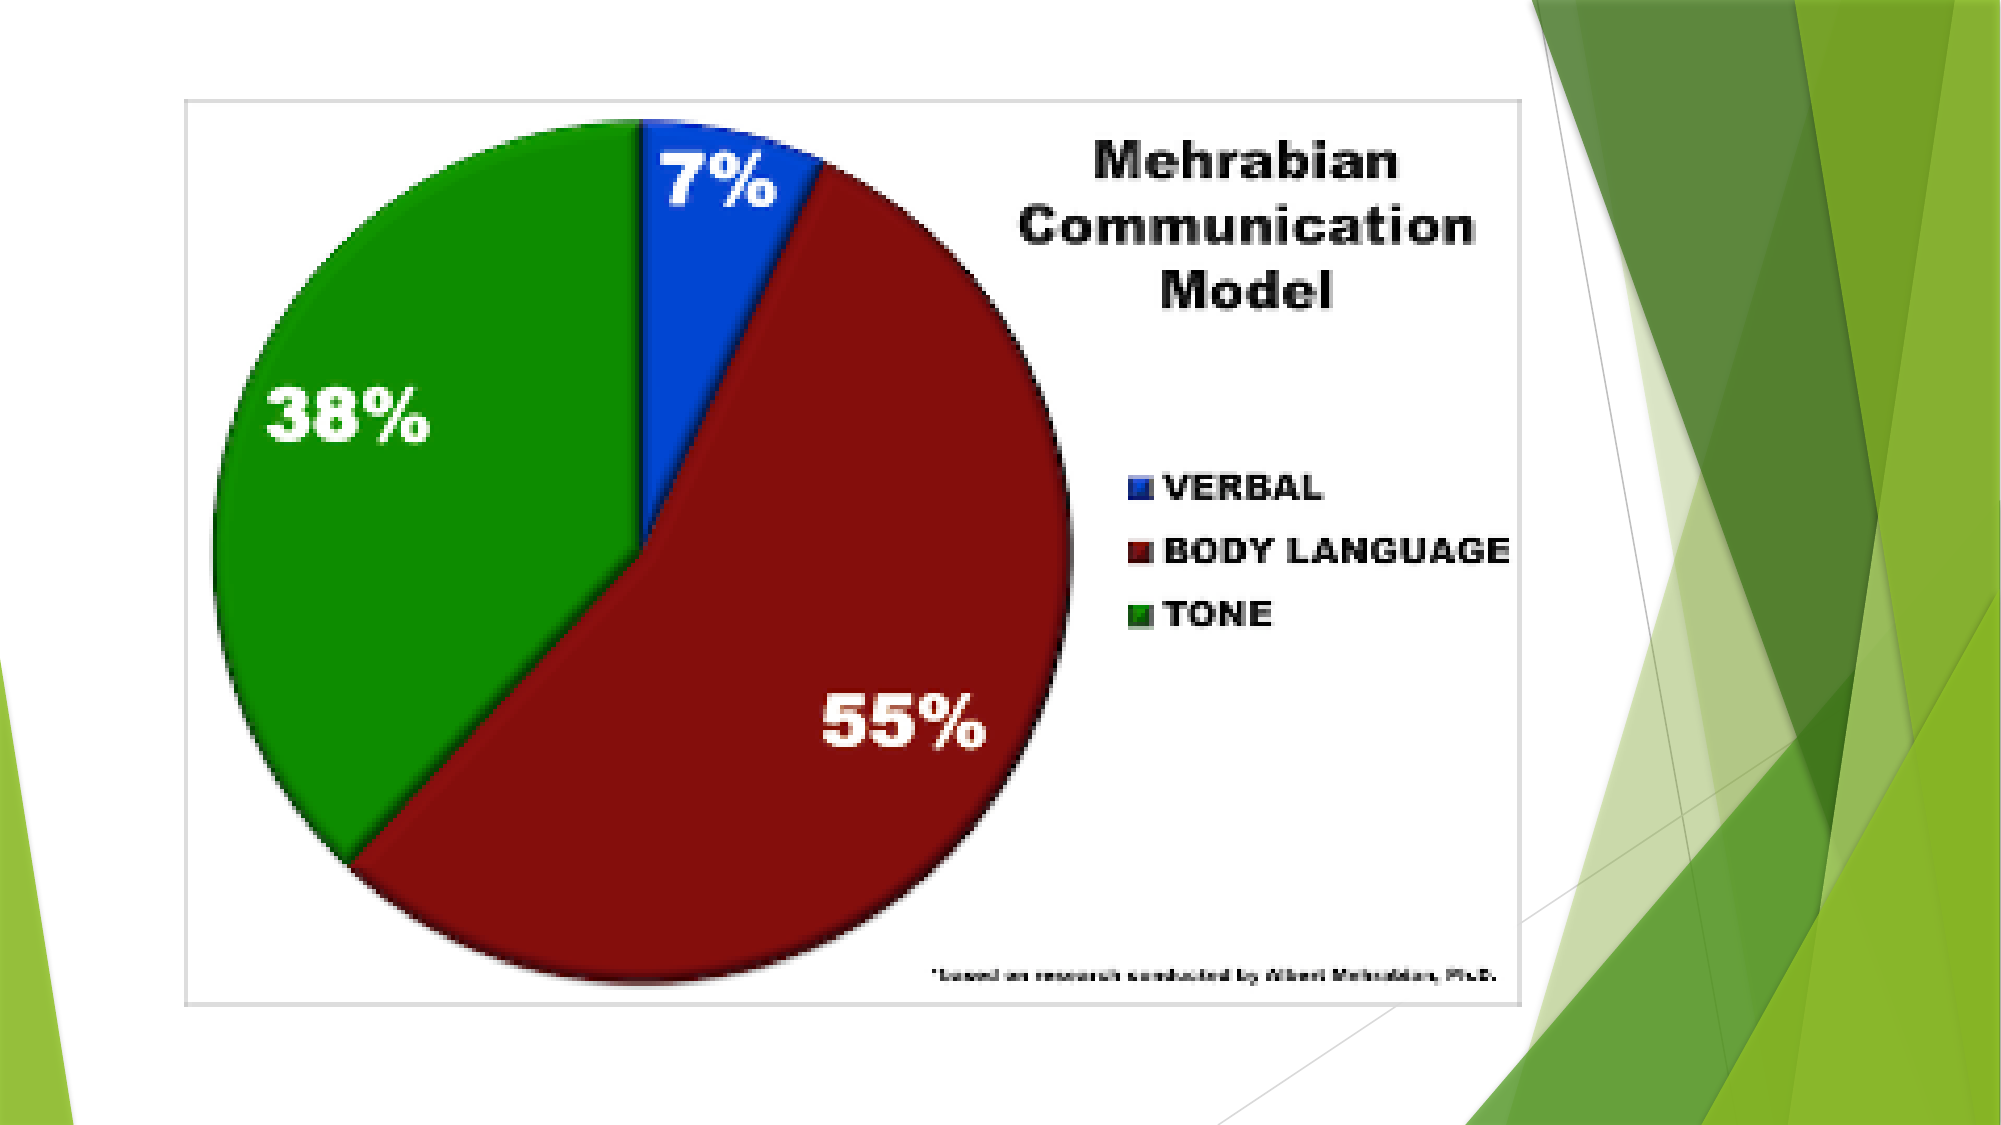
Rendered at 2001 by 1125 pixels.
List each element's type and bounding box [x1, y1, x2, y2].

picture [183, 99, 1523, 1008]
